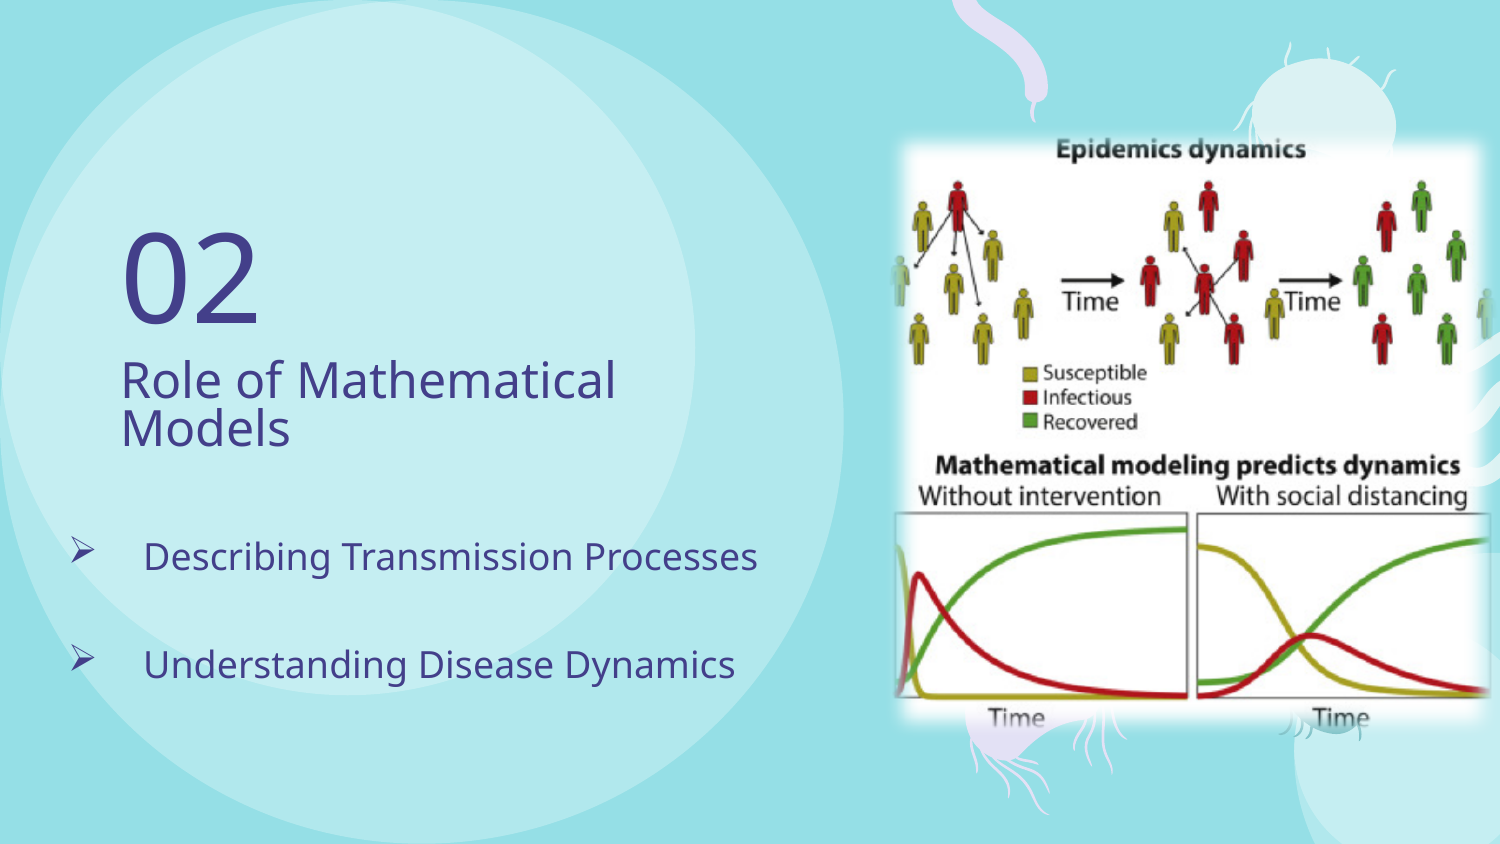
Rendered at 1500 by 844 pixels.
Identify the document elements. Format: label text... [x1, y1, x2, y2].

title 02 [105, 204, 664, 343]
title Role of Mathematical Models [105, 344, 681, 526]
text_box Describing Transmission Processes Understanding Disease Dynamics [53, 526, 879, 738]
picture [884, 124, 1499, 739]
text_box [957, 748, 1126, 808]
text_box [949, 0, 1051, 123]
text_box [1233, 47, 1402, 123]
